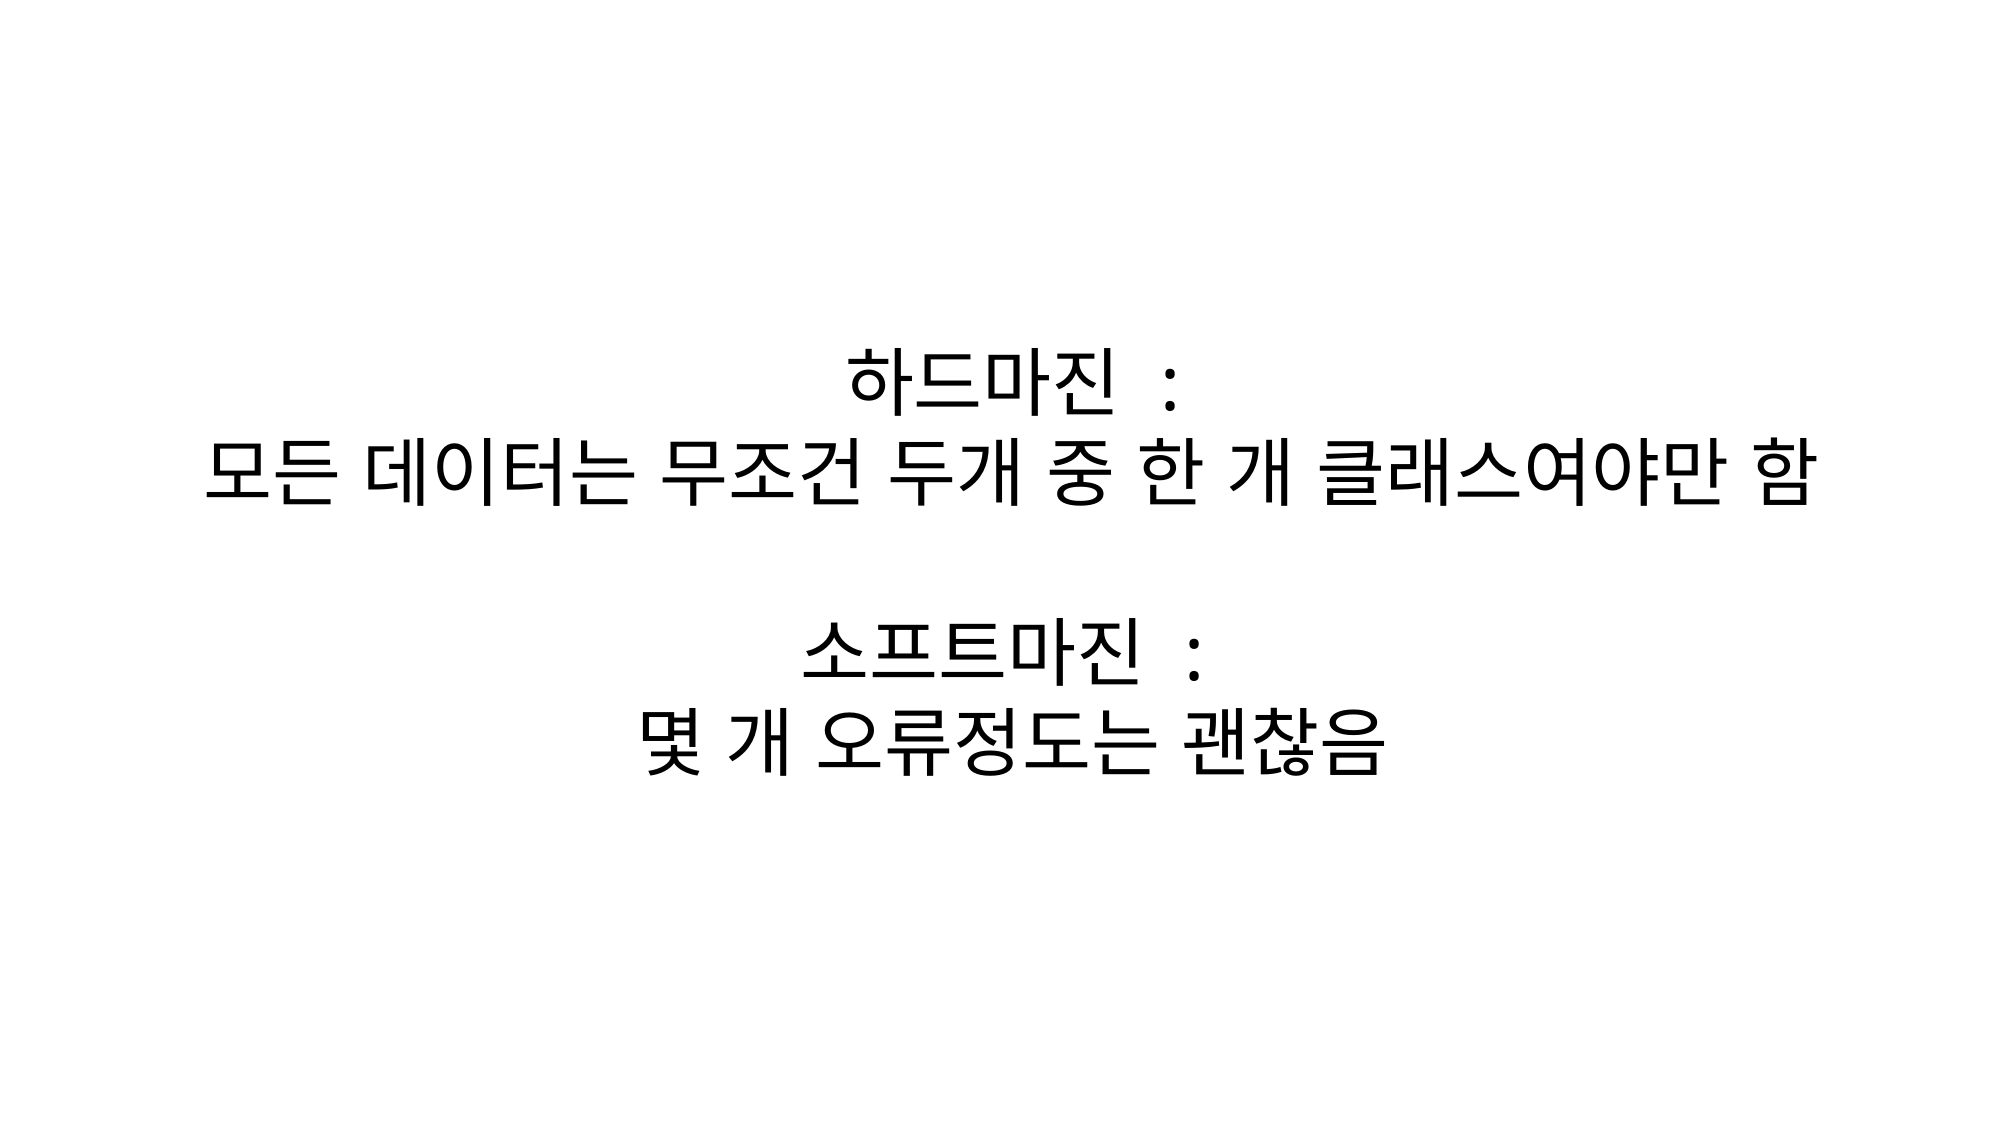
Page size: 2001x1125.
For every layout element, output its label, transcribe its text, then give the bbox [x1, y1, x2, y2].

text_box 하드마진 : 모든 데이터는 무조건 두개 중 한 개 클래스여야만 함 소프트마진 : 몇 개 오류정도는 괜찮음 [53, 327, 1972, 793]
